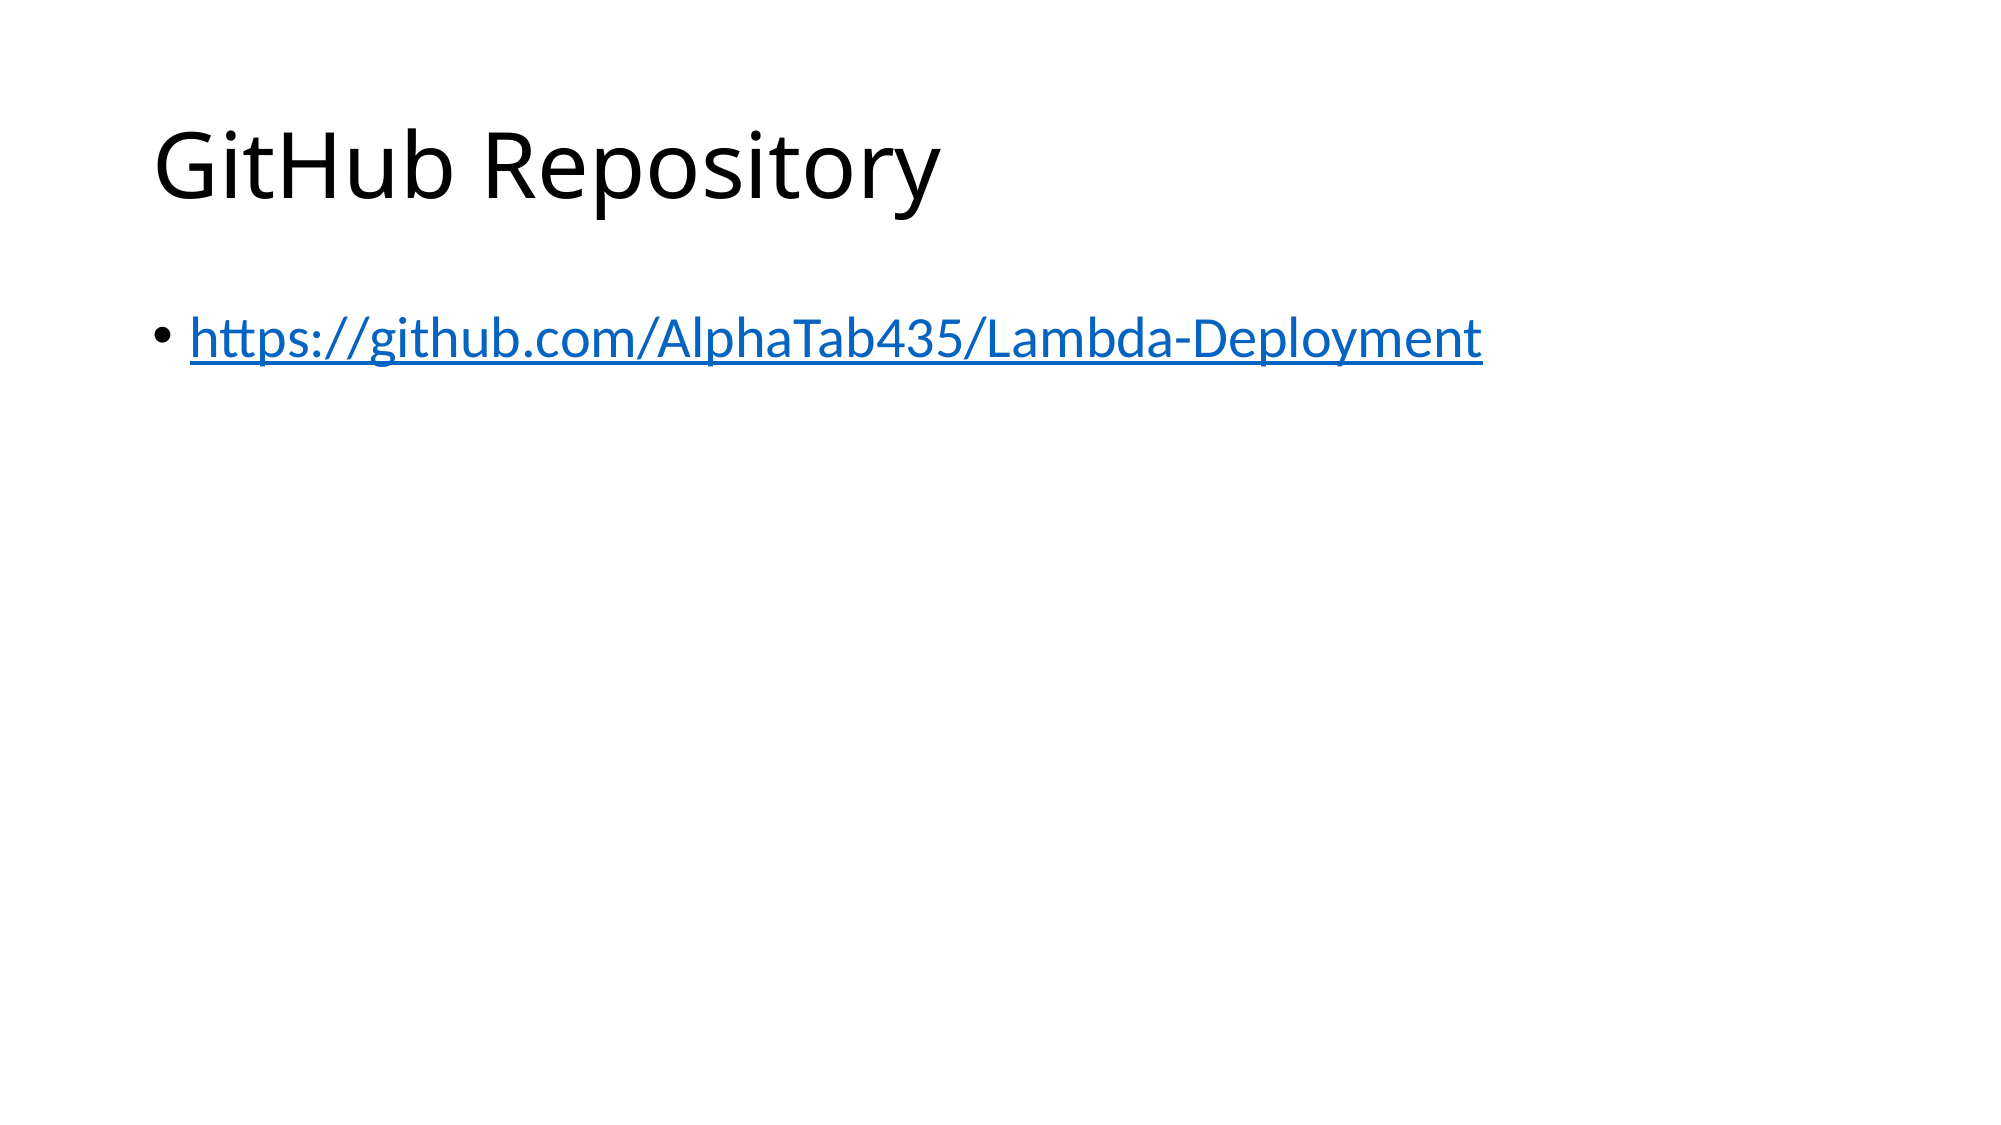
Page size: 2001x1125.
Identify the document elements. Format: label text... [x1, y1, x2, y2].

title GitHub Repository [137, 59, 1863, 278]
list https://github.com/AlphaTab435/Lambda-Deployment [137, 299, 1863, 1014]
